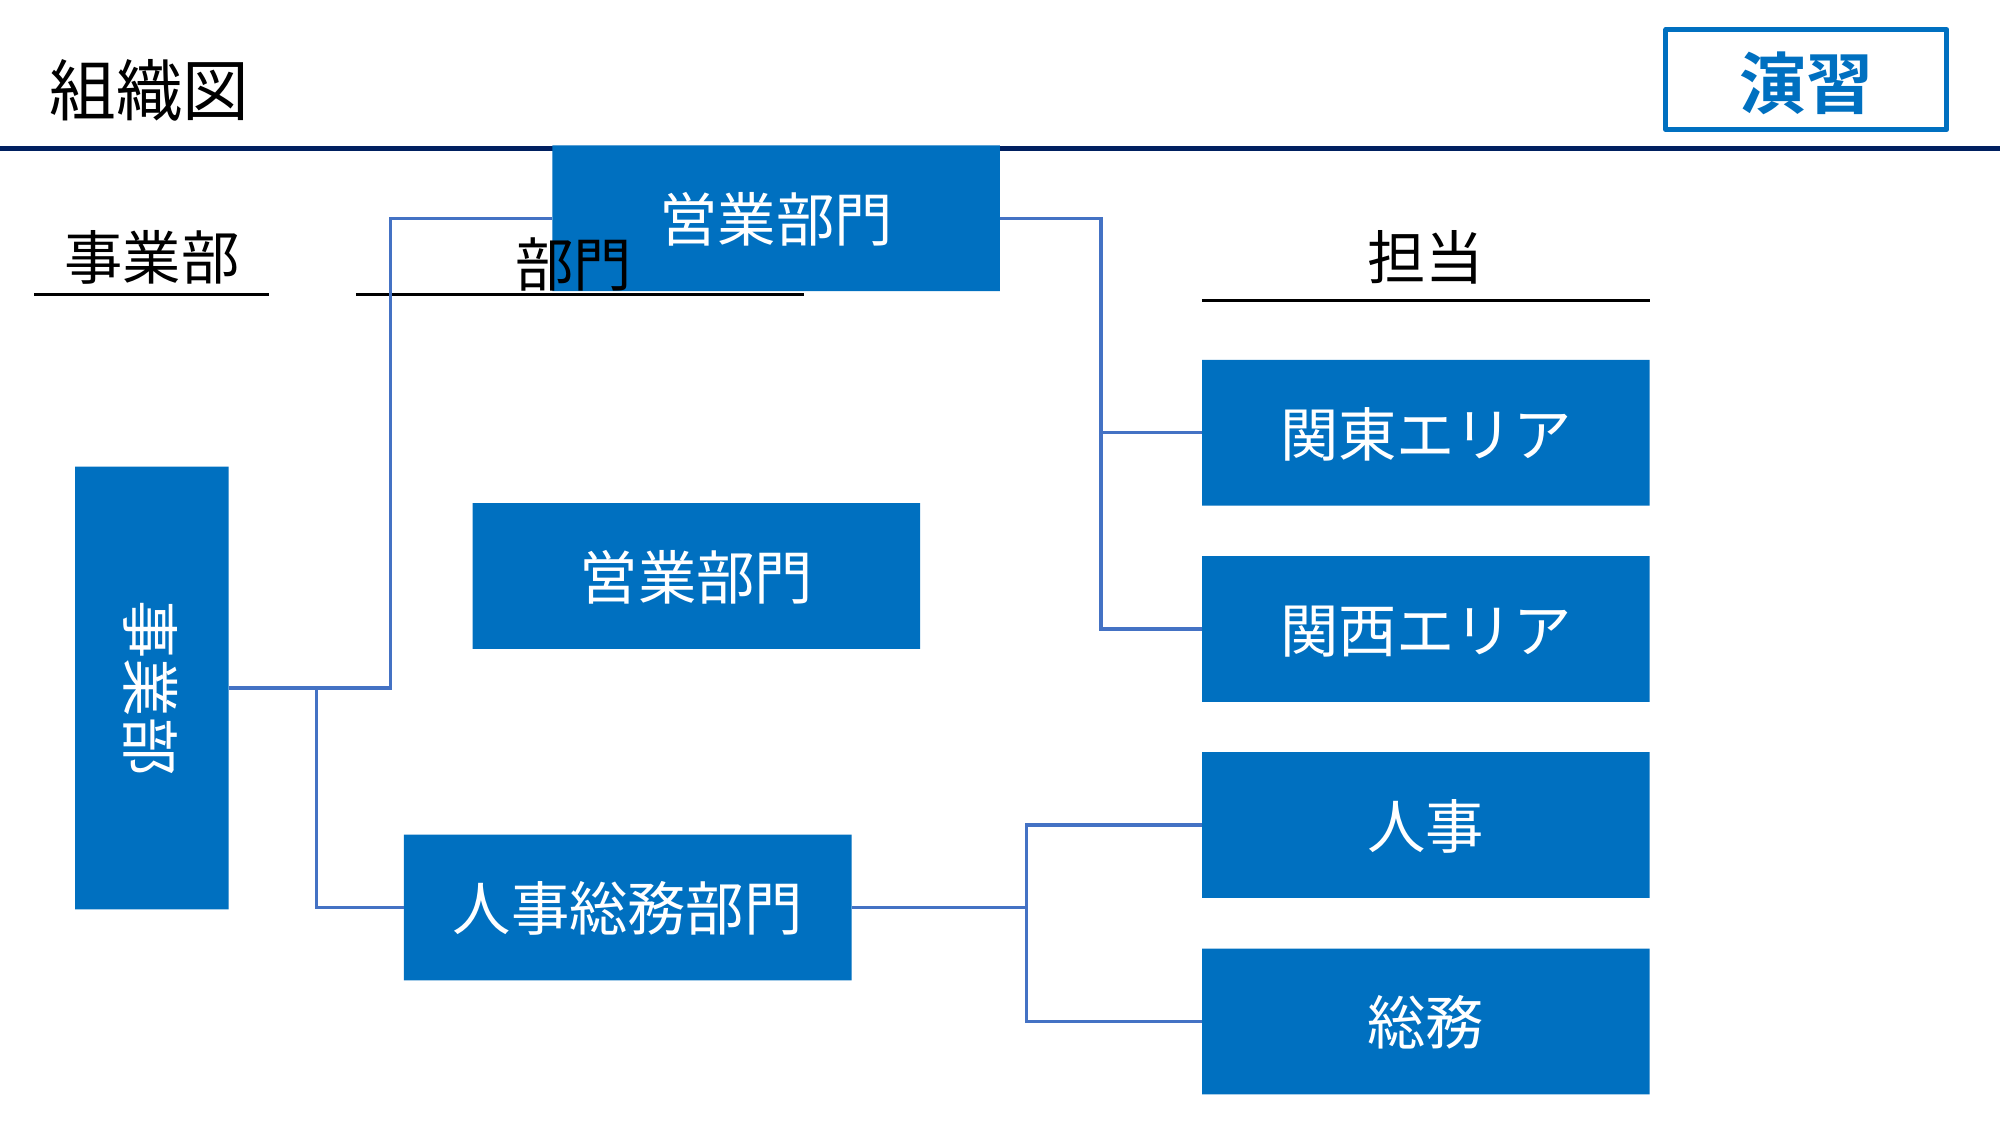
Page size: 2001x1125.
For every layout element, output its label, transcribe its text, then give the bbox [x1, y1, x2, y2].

text_box 営業部門 [551, 144, 1001, 292]
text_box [228, 687, 404, 908]
text_box 人事総務部門 [403, 833, 851, 981]
text_box 部門 [553, 295, 709, 306]
text_box 総務 [1201, 948, 1651, 1096]
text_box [851, 824, 1202, 907]
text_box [851, 907, 1202, 1022]
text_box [228, 218, 553, 689]
text_box 部門 [553, 221, 709, 294]
title 組織図 [34, 30, 1925, 157]
text_box 人事 [1201, 751, 1651, 899]
text_box 営業部門 [553, 502, 921, 650]
text_box 関東エリア [1202, 359, 1651, 507]
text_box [999, 218, 1202, 629]
text_box 事業部 [74, 466, 230, 910]
text_box 担当 [1291, 214, 1561, 299]
text_box 演習 [1665, 29, 1947, 130]
text_box 関西エリア [1201, 555, 1651, 703]
text_box 事業部 [17, 214, 287, 299]
